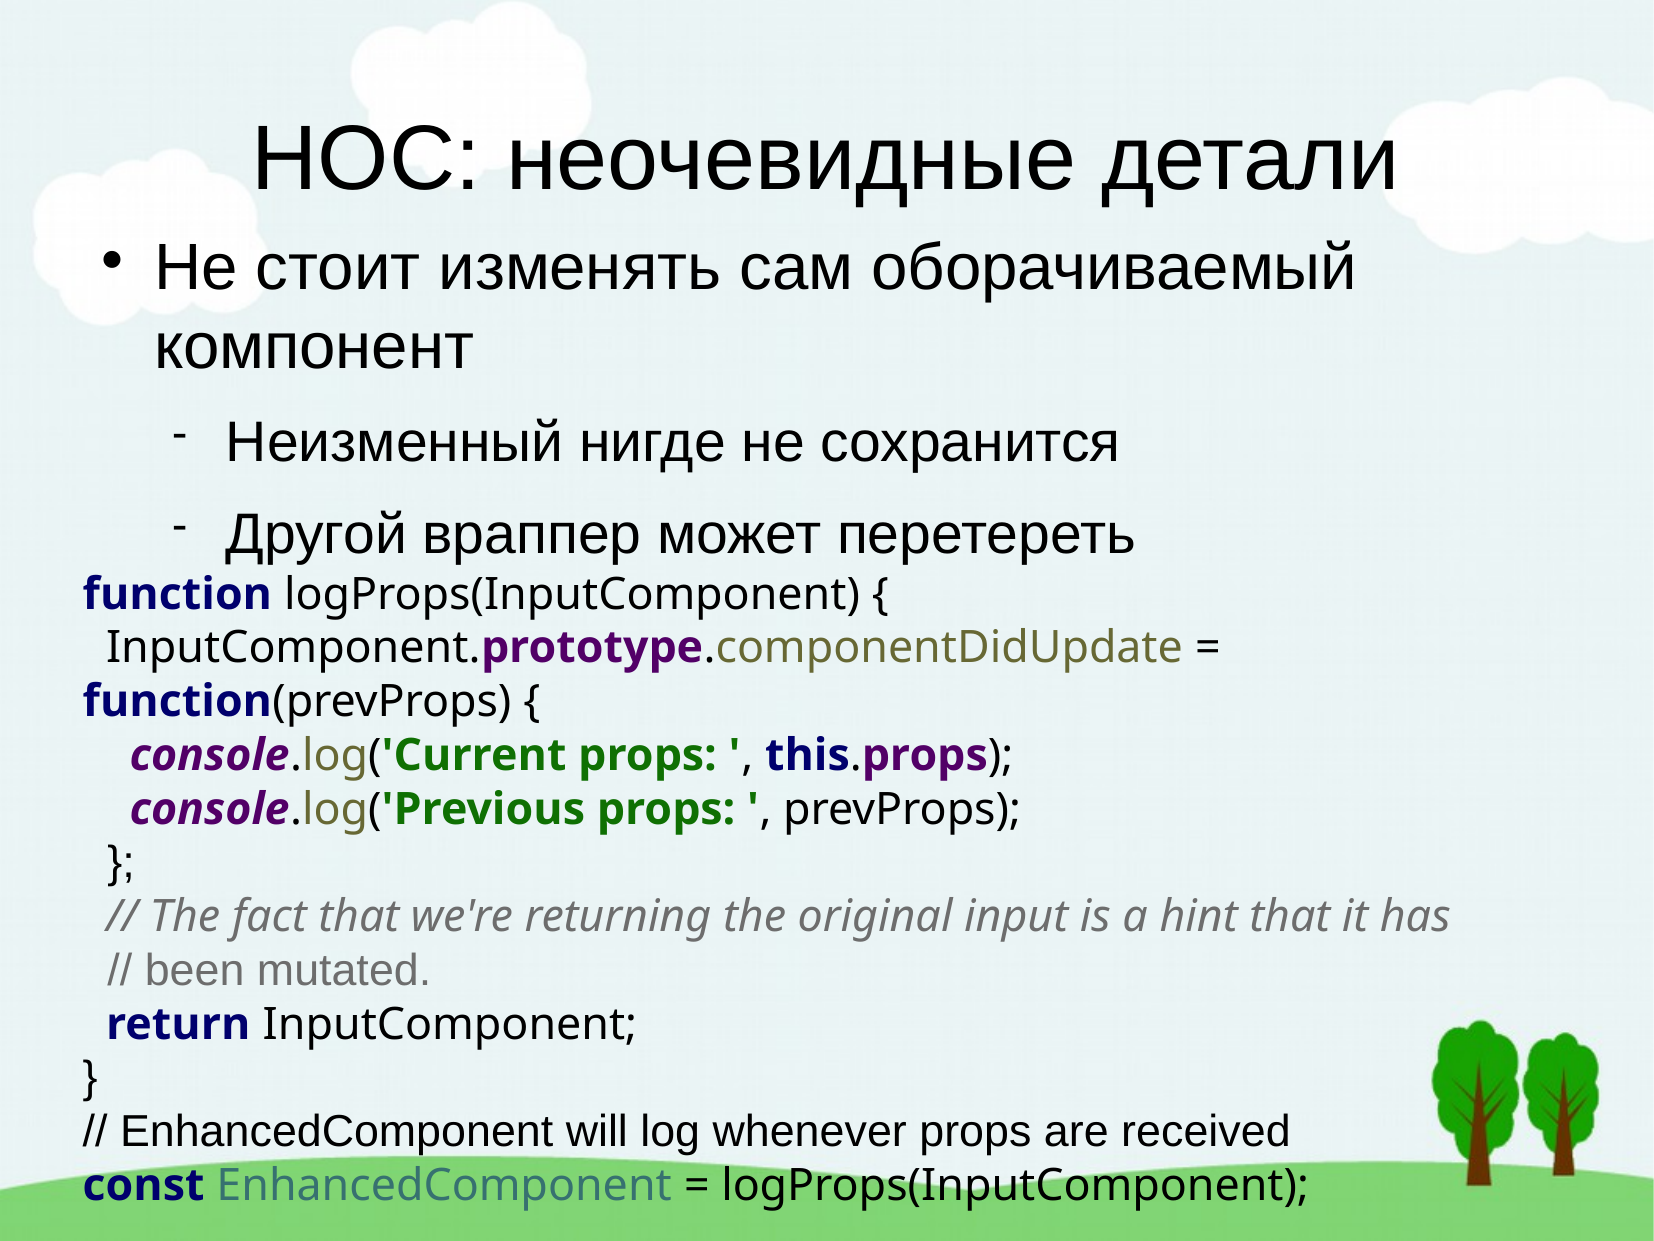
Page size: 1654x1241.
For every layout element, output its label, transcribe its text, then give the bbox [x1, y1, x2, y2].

text_box НОС: неочевидные детали [82, 49, 1571, 224]
picture [0, 0, 1654, 1241]
text_box Не стоит изменять сам оборачиваемый компонент Неизменный нигде не сохранится Другой враппер может перетереть function logProps(InputComponent) { InputComponent.prototype.componentDidUpdate = function(prevProps) { console.log('Current props: ', this.props); console.log('Previous props: ', prevProps); }; // The fact that we're returning the original input is a hint that it has // been mutated. return InputComponent; } // EnhancedComponent will log whenever props are received const EnhancedComponent = logProps(InputComponent); [82, 224, 1571, 1216]
